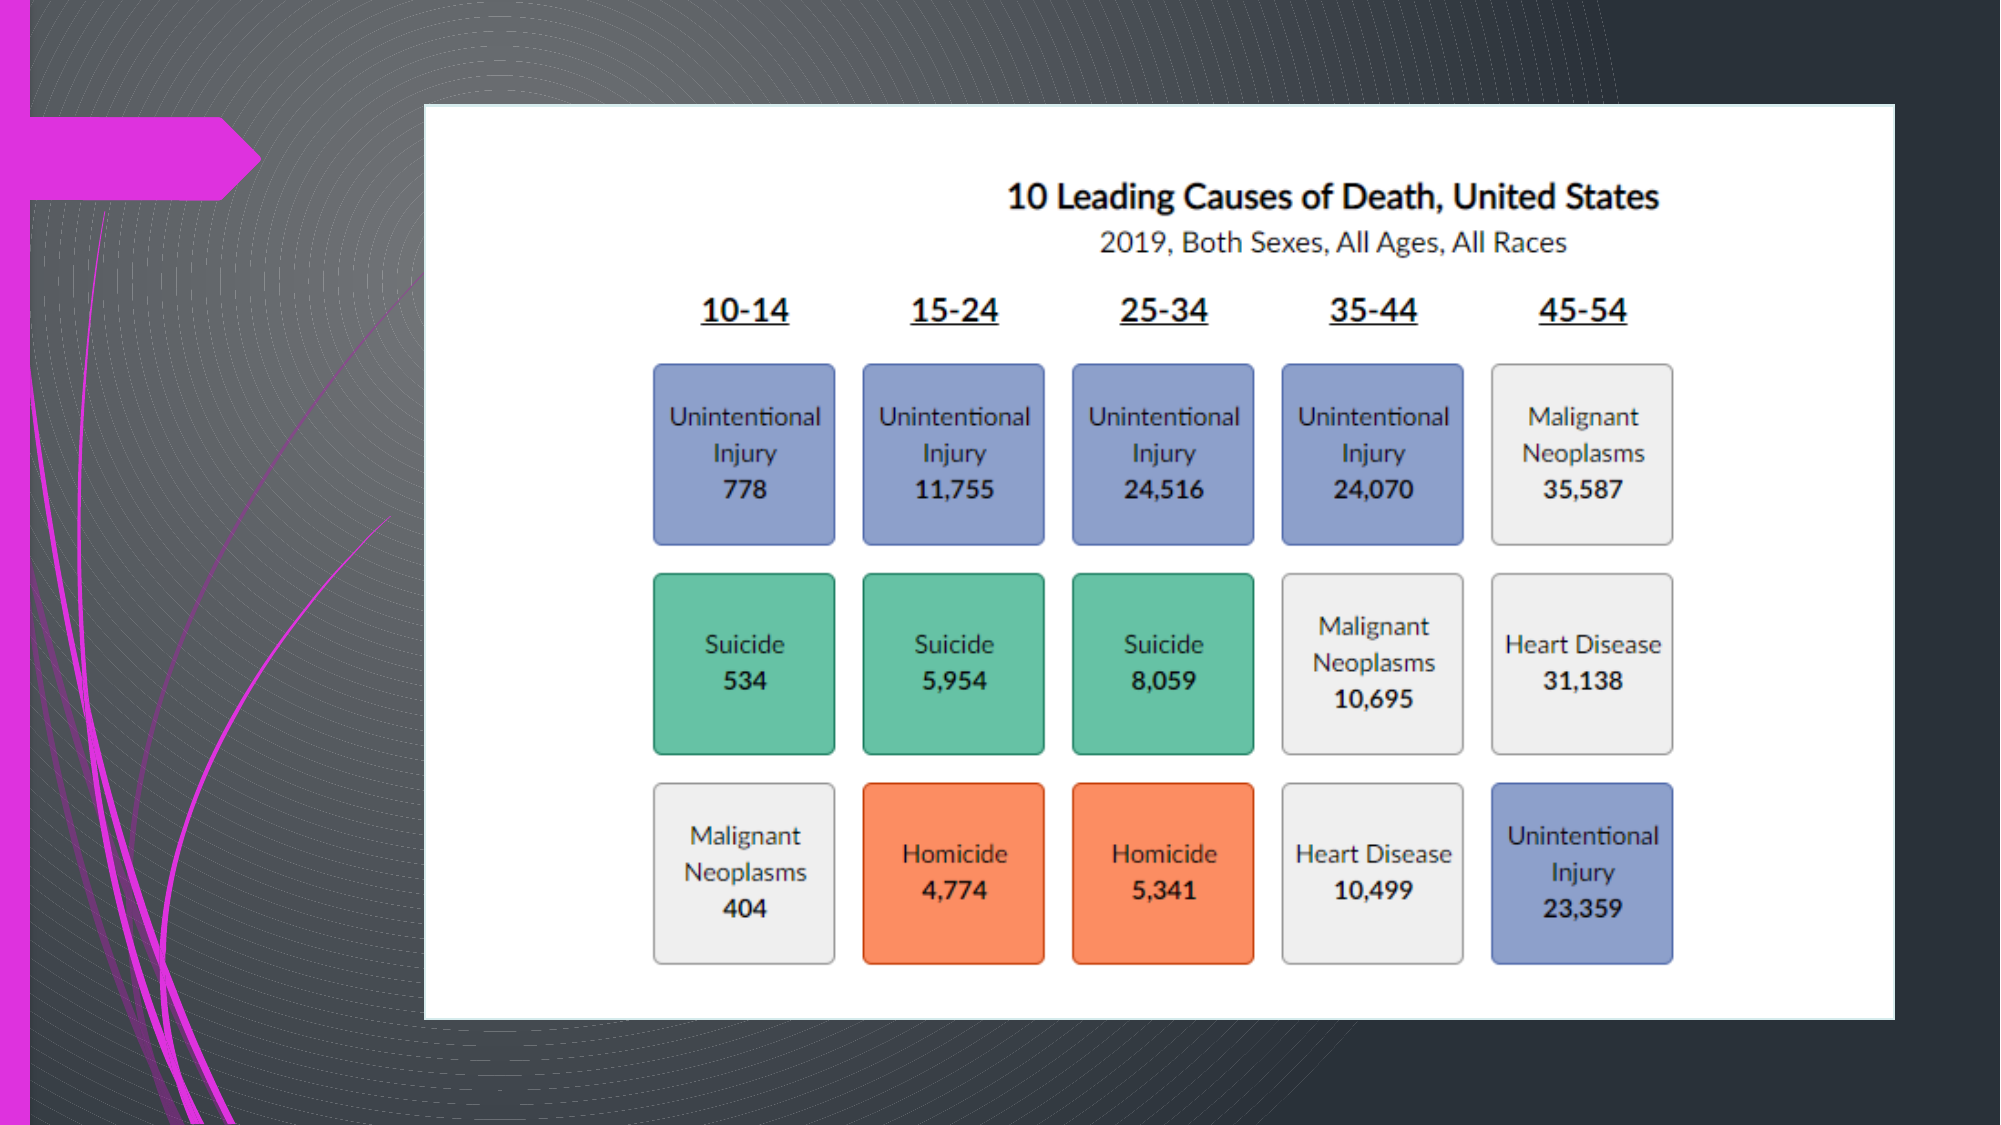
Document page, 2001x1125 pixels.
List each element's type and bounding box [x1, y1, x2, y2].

picture [628, 158, 1692, 967]
text_box [0, 117, 262, 201]
text_box [423, 104, 1896, 1021]
